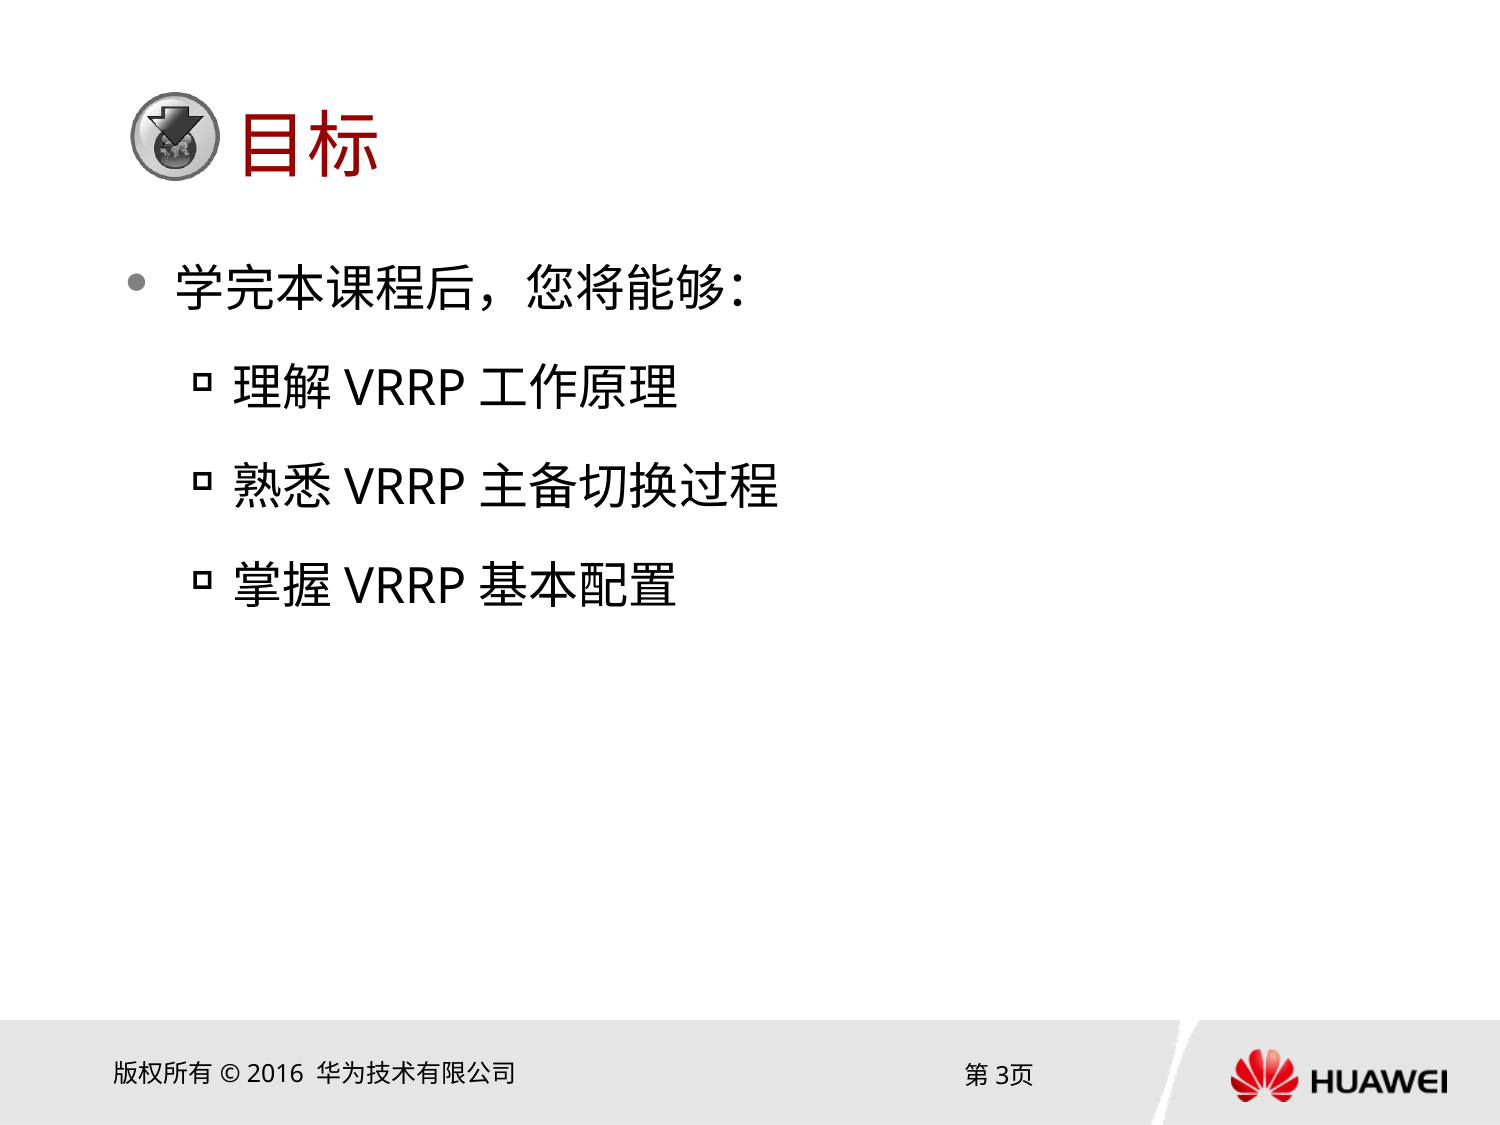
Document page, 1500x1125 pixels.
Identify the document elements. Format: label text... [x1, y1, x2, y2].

picture [123, 84, 227, 188]
picture [0, 1020, 1500, 1125]
list 学完本课程后，您将能够： 理解VRRP工作原理 熟悉VRRP主备切换过程 掌握VRRP基本配置 [111, 225, 1409, 914]
